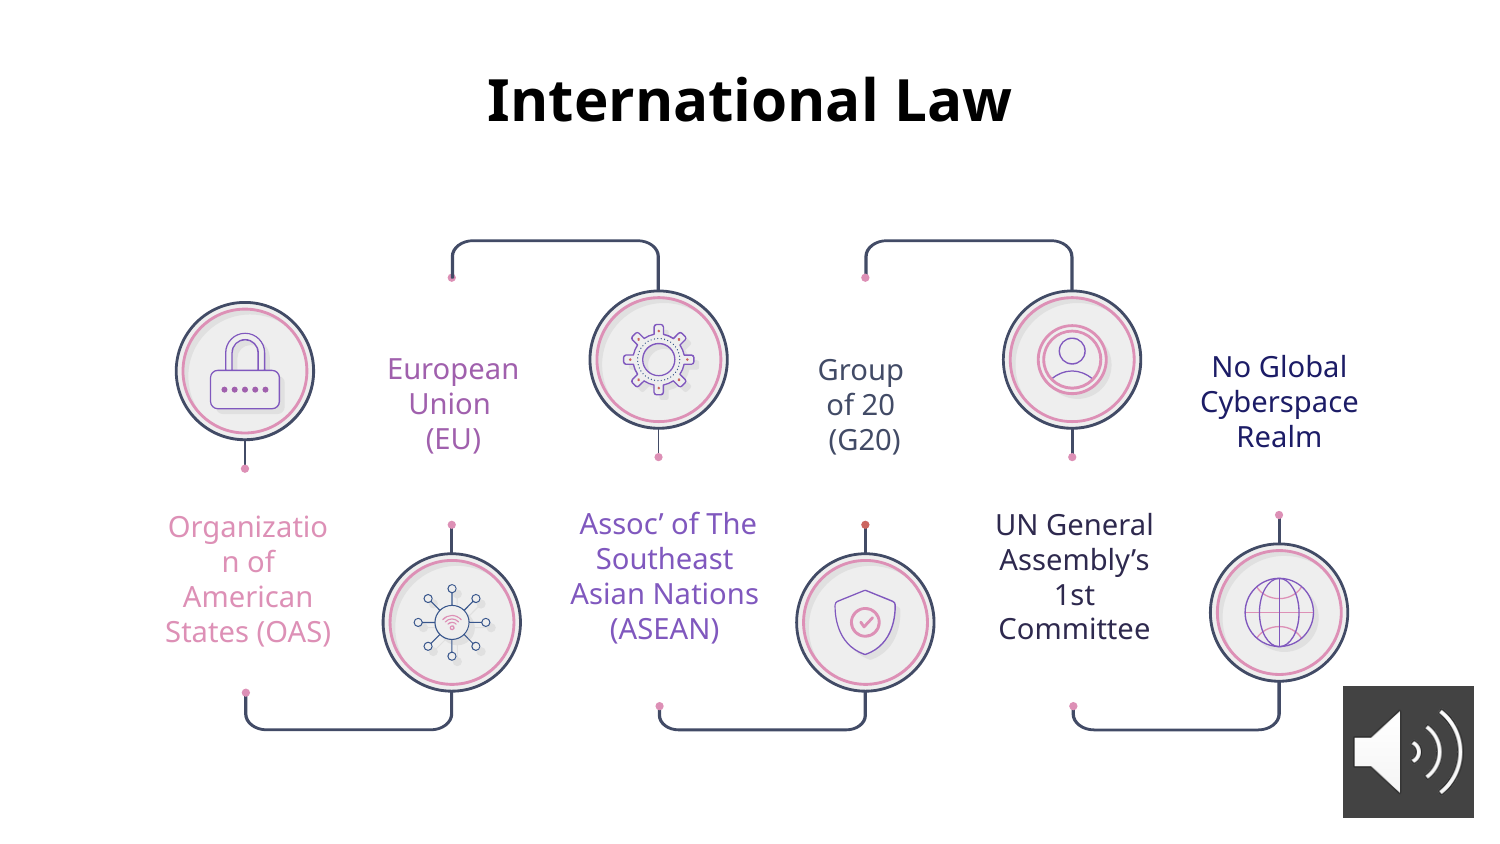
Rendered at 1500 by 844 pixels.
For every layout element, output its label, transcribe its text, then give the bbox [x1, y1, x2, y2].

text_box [447, 239, 729, 462]
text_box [655, 520, 935, 731]
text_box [175, 301, 315, 473]
picture [1341, 685, 1476, 819]
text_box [1068, 510, 1349, 731]
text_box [860, 239, 1142, 462]
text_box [142, 542, 353, 648]
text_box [554, 539, 775, 652]
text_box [241, 520, 522, 731]
title International Law [75, 48, 1425, 142]
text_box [349, 360, 558, 449]
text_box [1173, 319, 1384, 437]
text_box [968, 540, 1179, 648]
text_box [760, 368, 970, 486]
